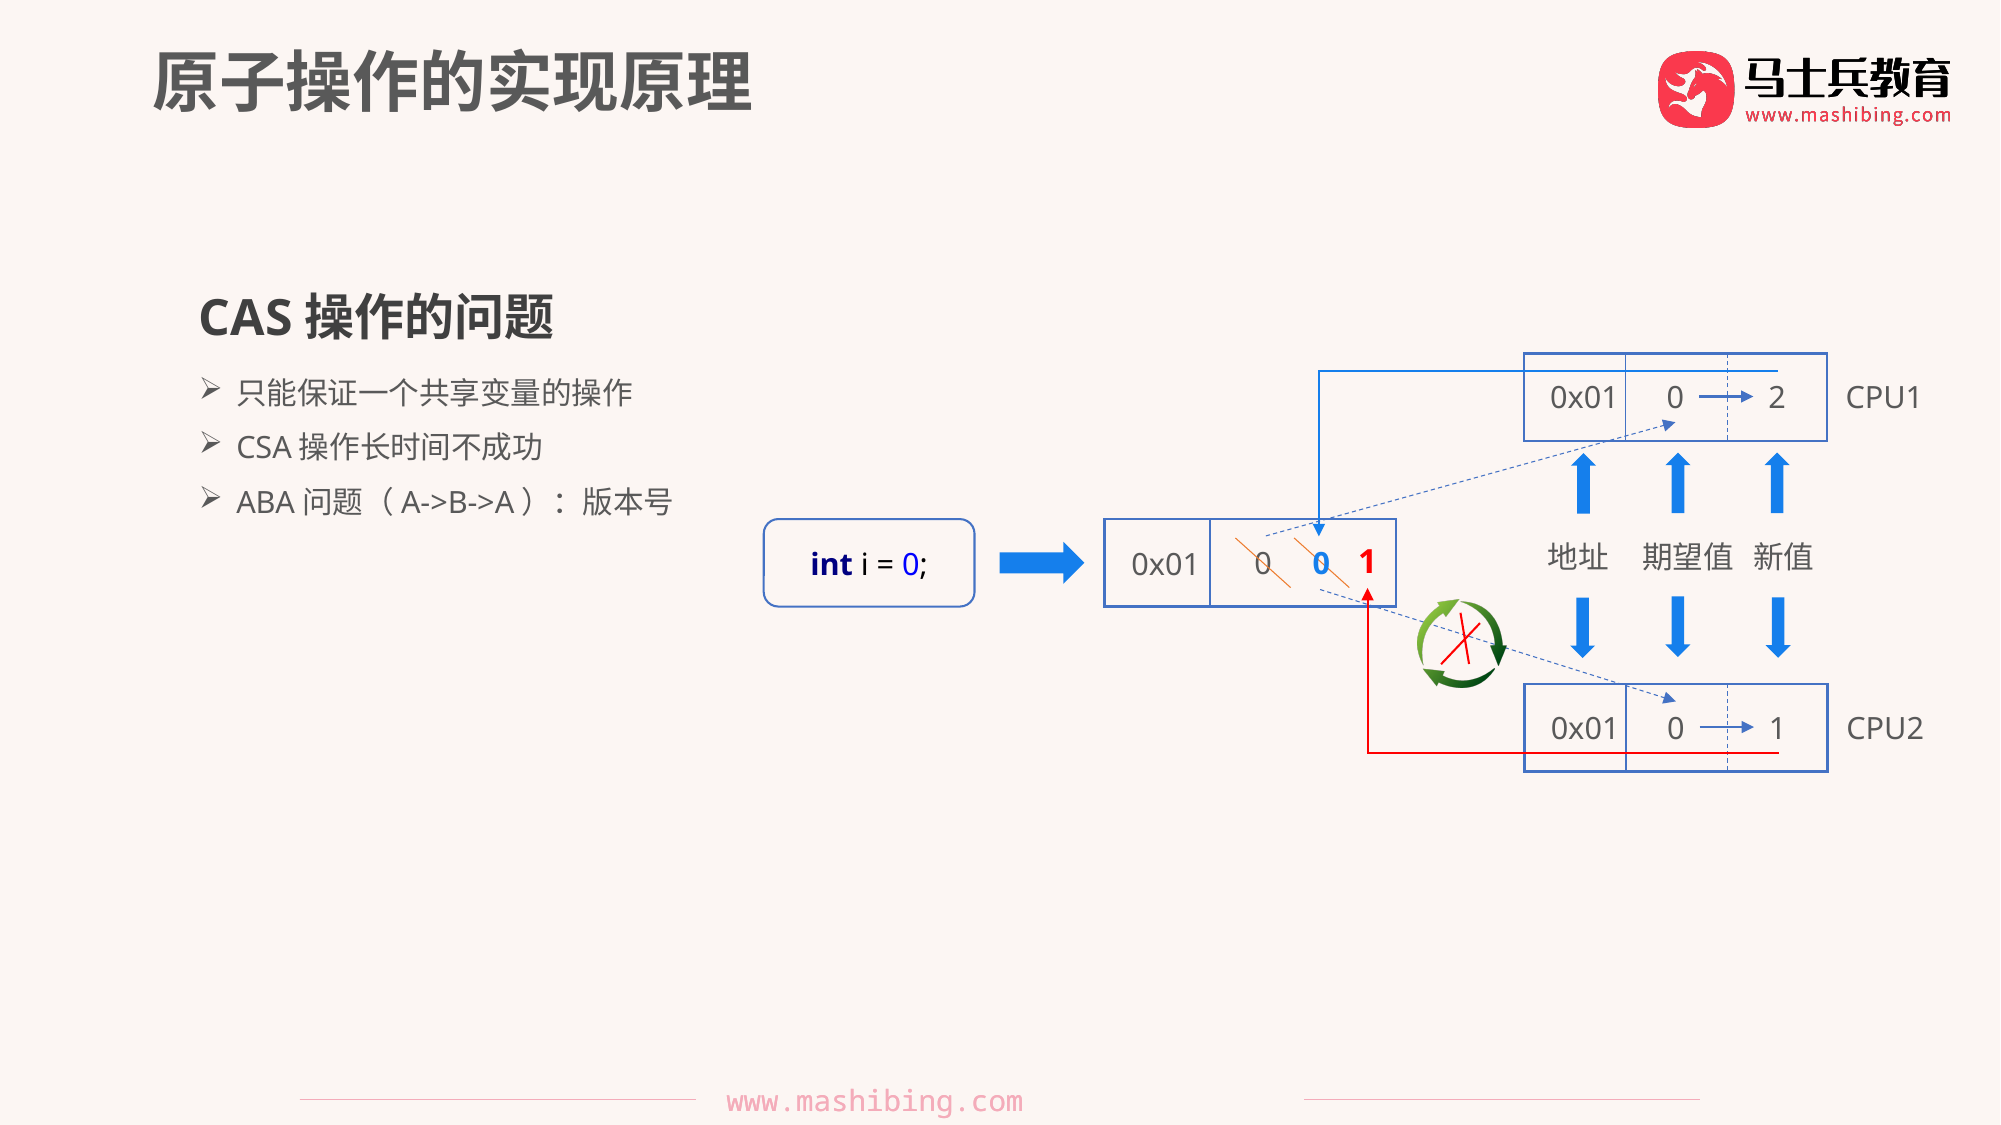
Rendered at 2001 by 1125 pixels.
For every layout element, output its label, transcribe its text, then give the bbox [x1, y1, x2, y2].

picture [1658, 51, 1950, 128]
text_box 只能保证一个共享变量的操作 CSA操作长时间不成功 ABA问题（A->B->A）：版本号 [183, 347, 940, 528]
text_box 原子操作的实现原理 [137, 0, 1315, 173]
text_box CAS操作的问题 [183, 247, 953, 353]
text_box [763, 353, 1941, 772]
